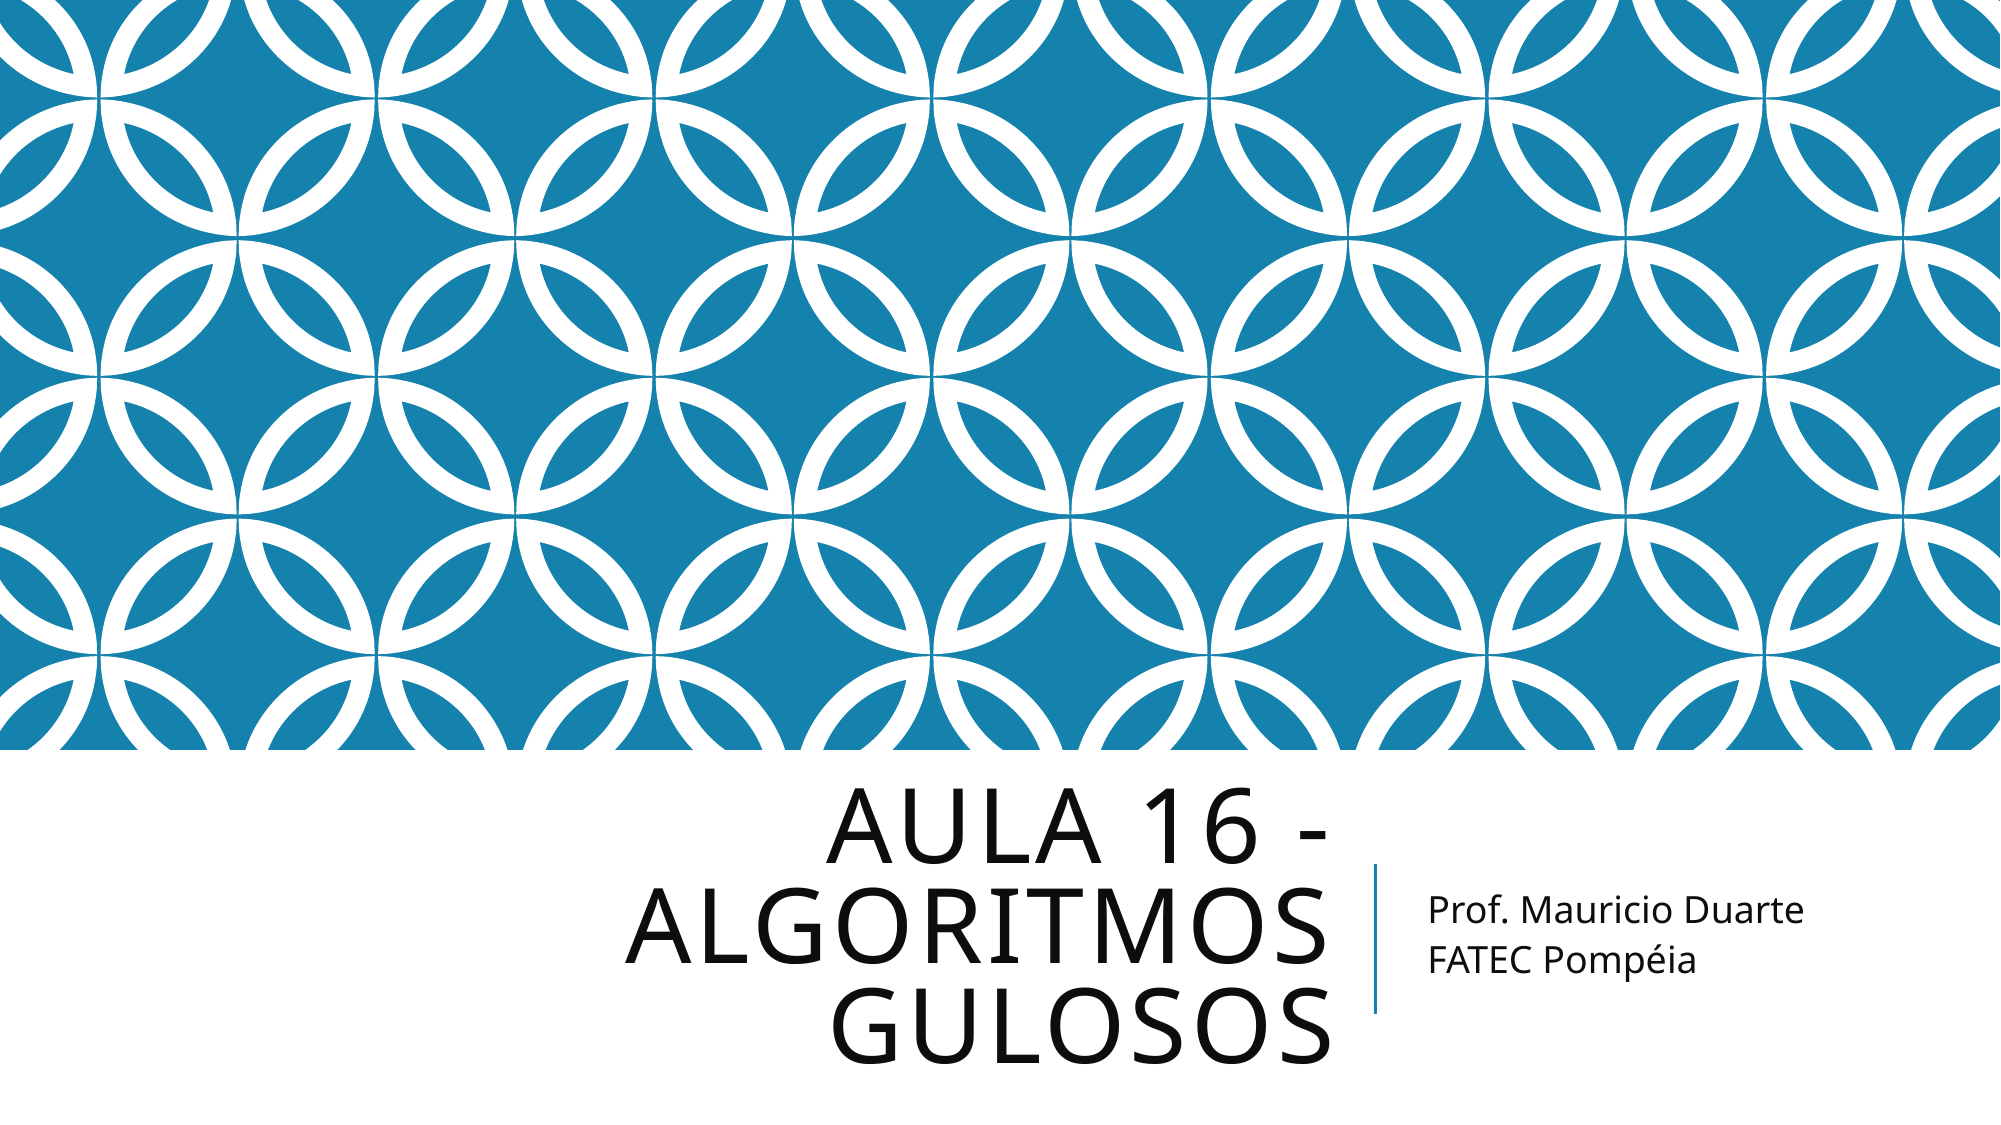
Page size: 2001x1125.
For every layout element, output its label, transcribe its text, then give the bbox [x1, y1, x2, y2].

title Aula 16 - Algoritmos gulosos [75, 813, 1350, 1054]
subtitle Prof. Mauricio Duarte FATEC Pompéia [1412, 813, 1938, 1054]
